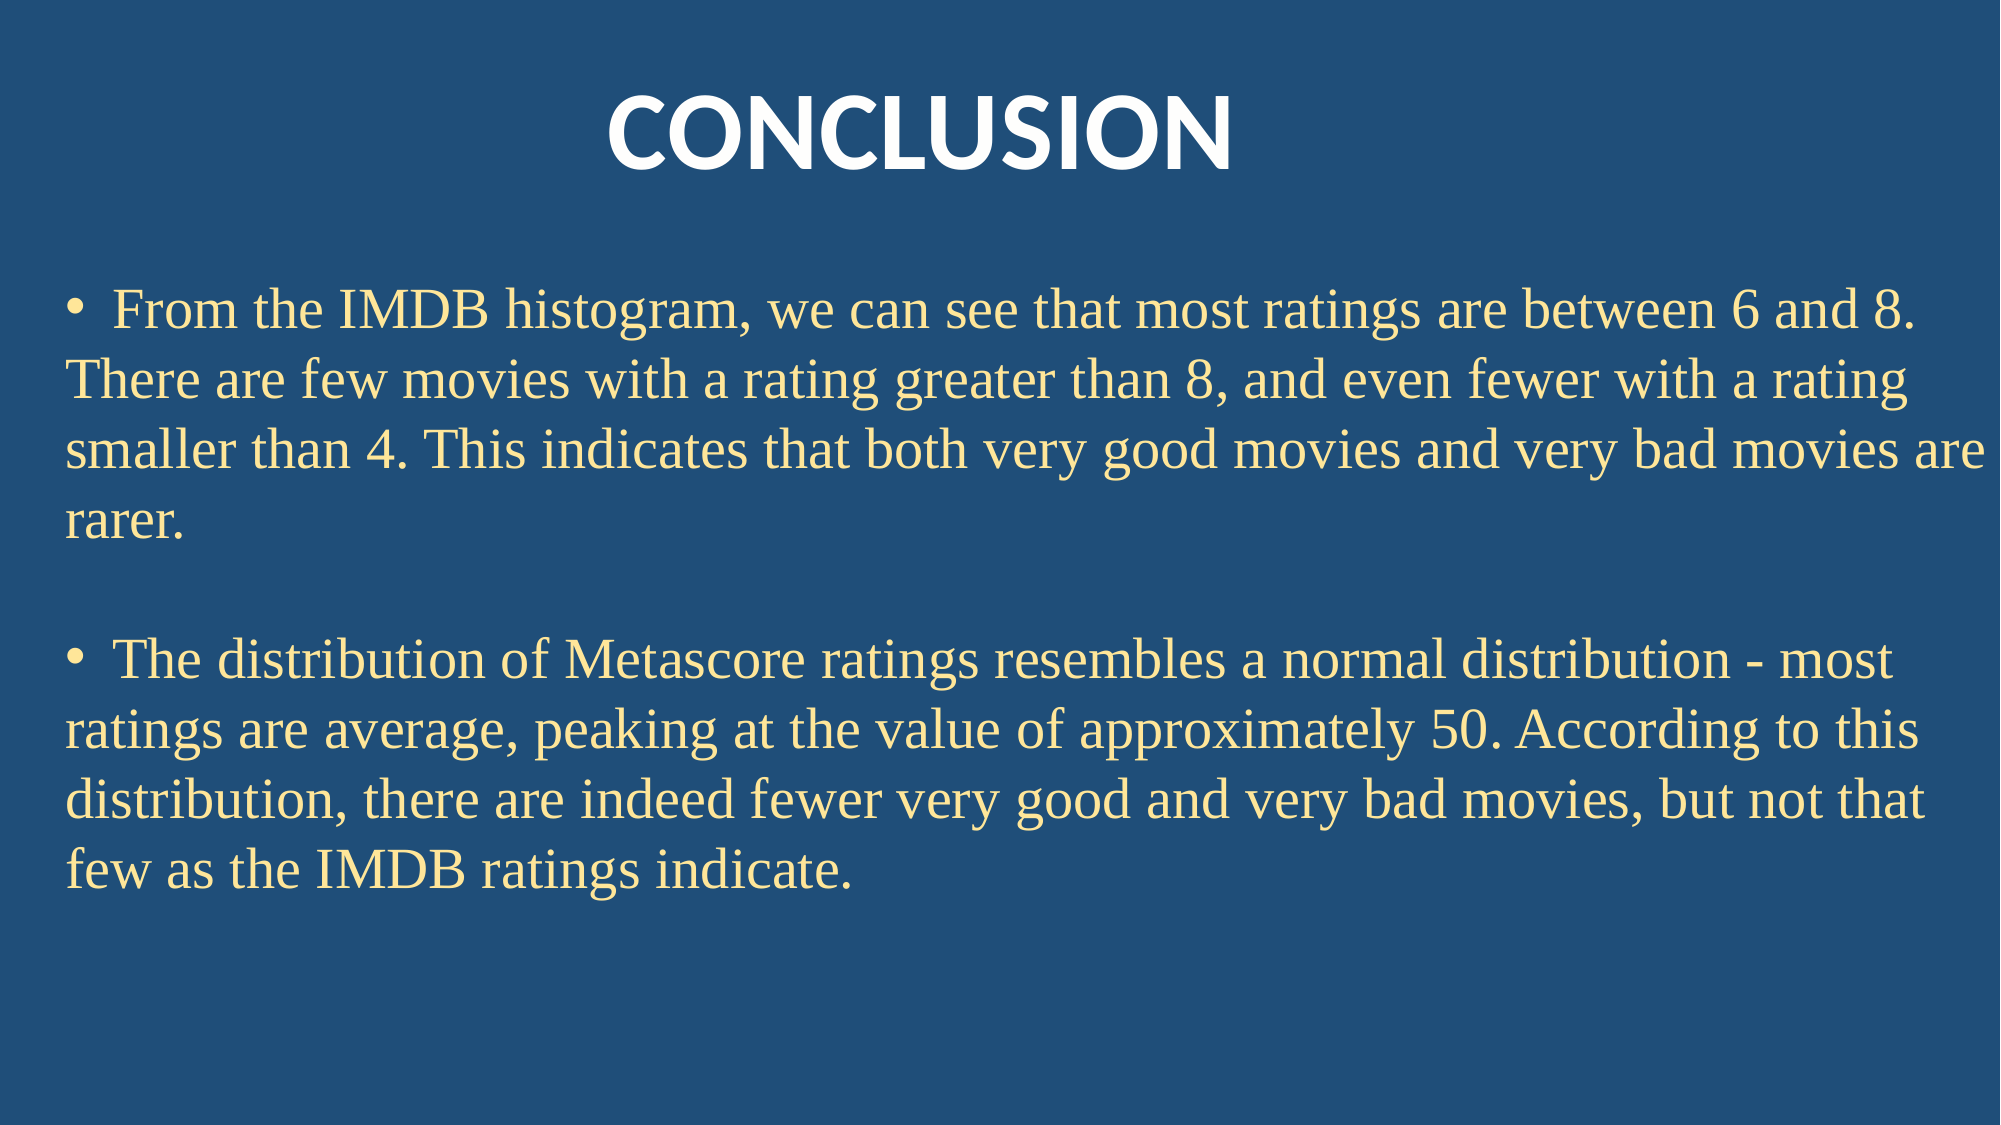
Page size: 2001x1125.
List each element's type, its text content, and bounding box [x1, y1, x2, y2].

text_box CONCLUSION [592, 49, 1253, 200]
text_box From the IMDB histogram, we can see that most ratings are between 6 and 8. There are few movies with a rating greater than 8, and even fewer with a rating smaller than 4. This indicates that both very good movies and very bad movies are rarer. The distribution of Metascore ratings resembles a normal distribution - most ratings are average, peaking at the value of approximately 50. According to this distribution, there are indeed fewer very good and very bad movies, but not that few as the IMDB ratings indicate. [50, 263, 2000, 978]
